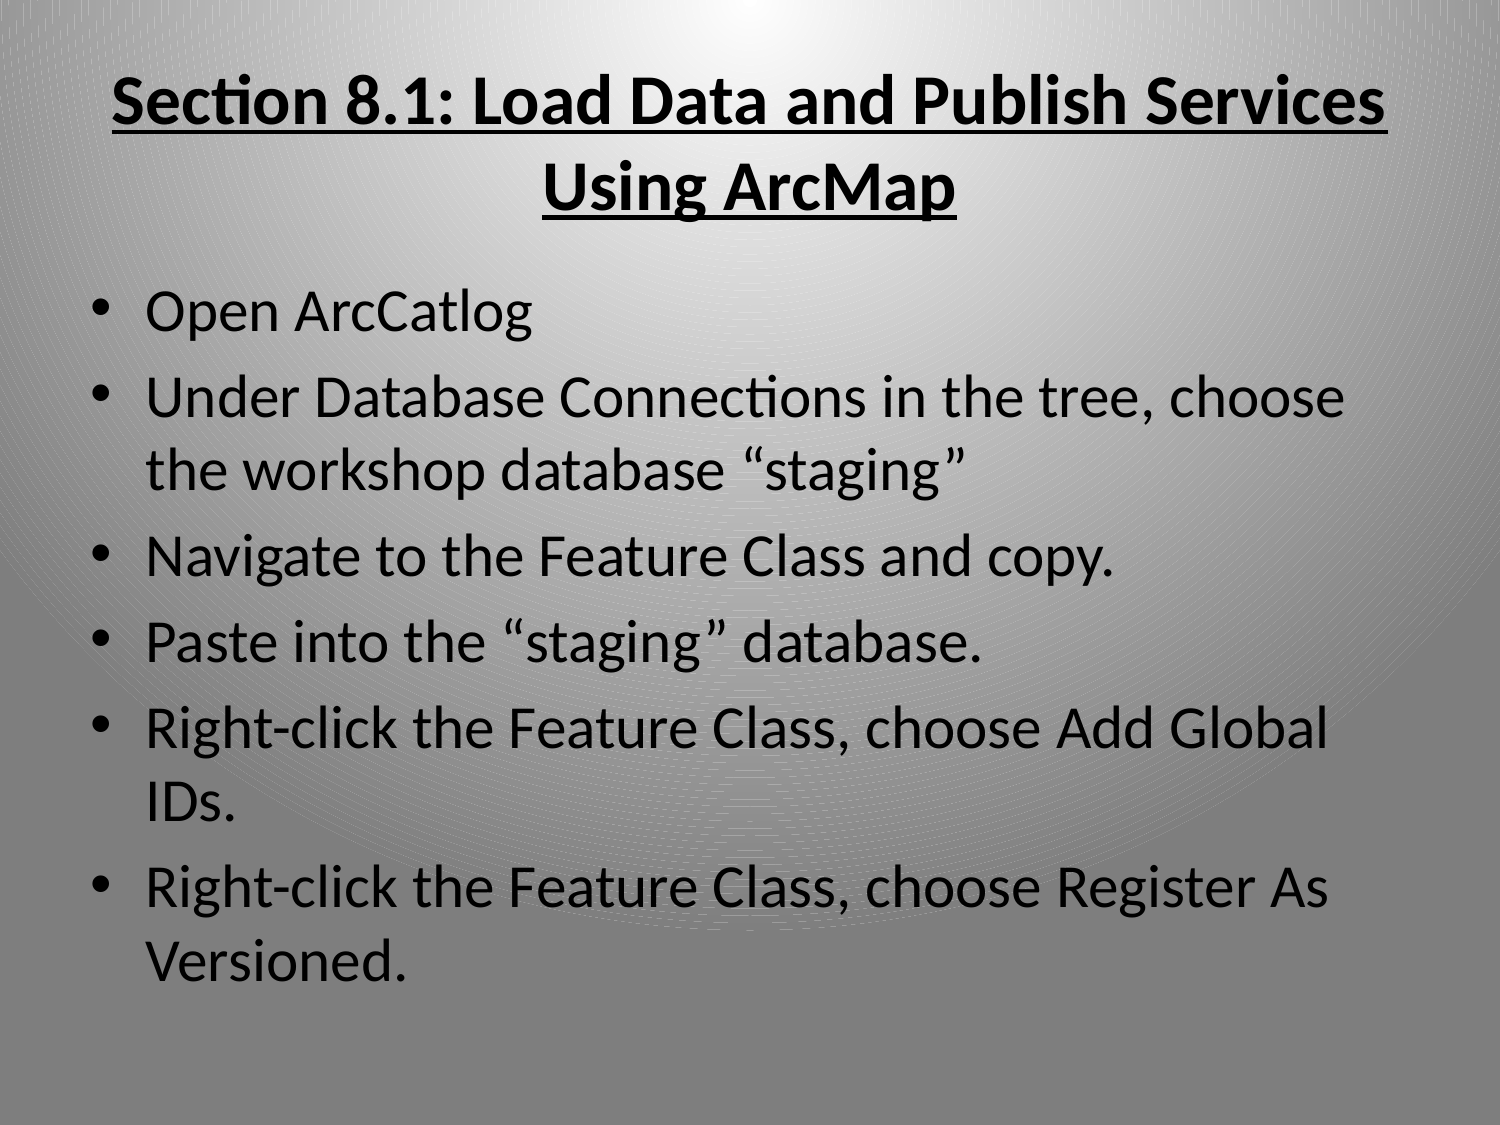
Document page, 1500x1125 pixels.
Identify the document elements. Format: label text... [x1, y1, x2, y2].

list Open ArcCatlog Under Database Connections in the tree, choose the workshop database “staging” Navigate to the Feature Class and copy. Paste into the “staging” database. Right-click the Feature Class, choose Add Global IDs. Right-click the Feature Class, choose Register As Versioned. [75, 262, 1425, 1005]
title Section 8.1: Load Data and Publish Services Using ArcMap [75, 45, 1425, 233]
